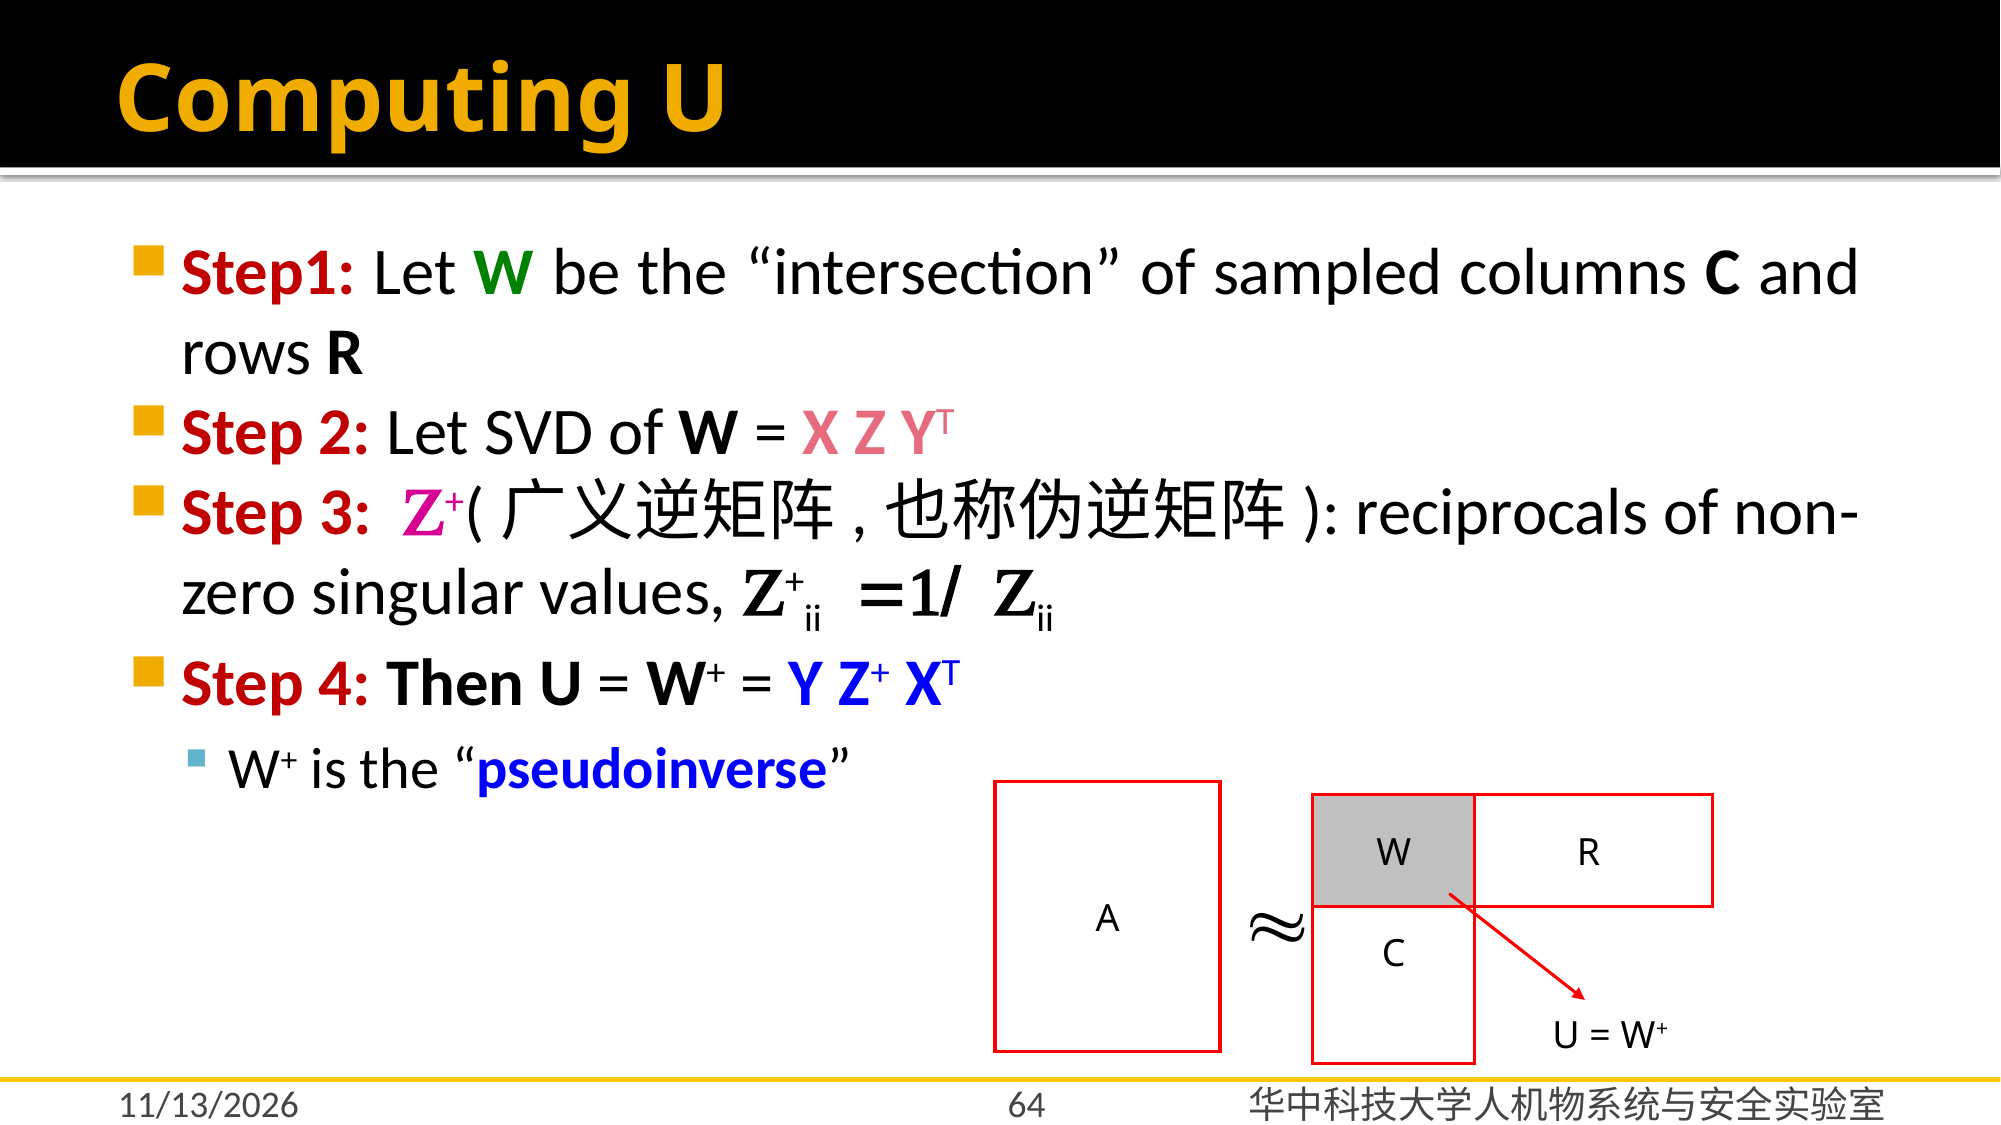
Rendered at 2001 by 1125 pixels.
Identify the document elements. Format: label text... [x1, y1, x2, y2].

text_box R [1475, 794, 1713, 907]
slide_number 64 [900, 1079, 1061, 1125]
text_box U = W+ [1537, 1003, 1718, 1063]
text_box W [1312, 794, 1475, 907]
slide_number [99, 1080, 567, 1125]
text_box A [995, 781, 1220, 1052]
title Computing U [99, 12, 1900, 175]
text_box C [1312, 907, 1475, 1064]
text_box [1449, 894, 1585, 1000]
list Step1: Let W be the “intersection” of sampled columns C and rows R Step 2: Let SVD of W = X Z YT Step 3: Z+(广义逆矩阵,也称伪逆矩阵): reciprocals of non-zero singular values, Z+ii =1/ Zii Step 4: Then U = W+ = Y Z+ XT W+ is the “pseudoinverse” [99, 212, 1875, 813]
text_box  [1224, 856, 1338, 982]
